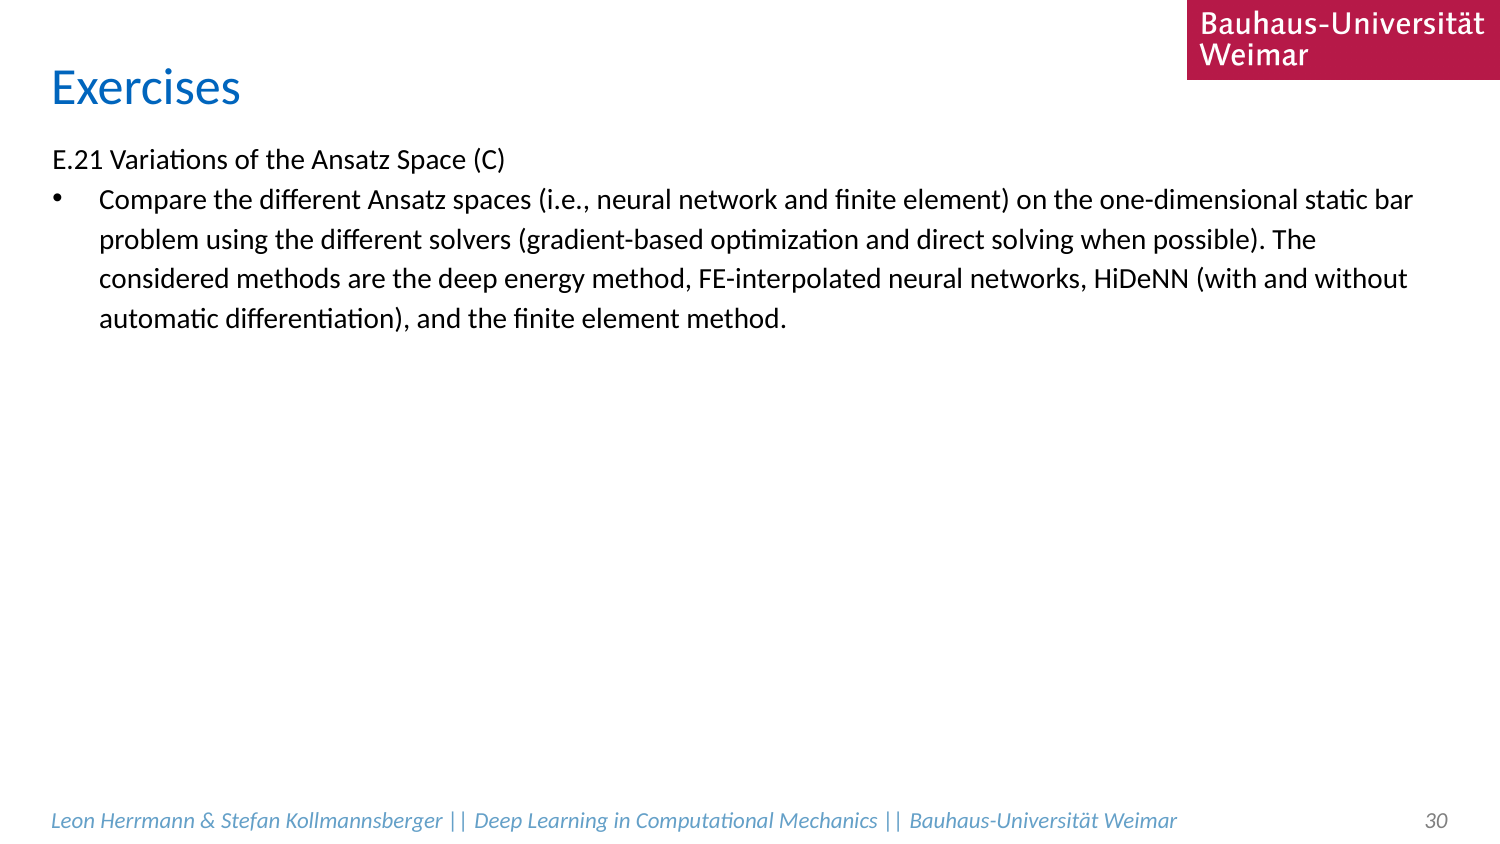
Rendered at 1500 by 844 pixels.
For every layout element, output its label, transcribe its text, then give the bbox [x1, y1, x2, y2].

list E.21 Variations of the Ansatz Space (C) Compare the different Ansatz spaces (i.e., neural network and finite element) on the one-dimensional static bar problem using the different solvers (gradient-based optimization and direct solving when possible). The considered methods are the deep energy method, FE-interpolated neural networks, HiDeNN (with and without automatic differentiation), and the finite element method. [52, 135, 1449, 787]
footer Leon Herrmann & Stefan Kollmannsberger || Deep Learning in Computational Mechanics || Bauhaus-Universität Weimar [51, 796, 1311, 842]
picture [1187, 0, 1500, 80]
title Exercises [50, 48, 1189, 114]
slide_number 30 [1311, 796, 1448, 842]
